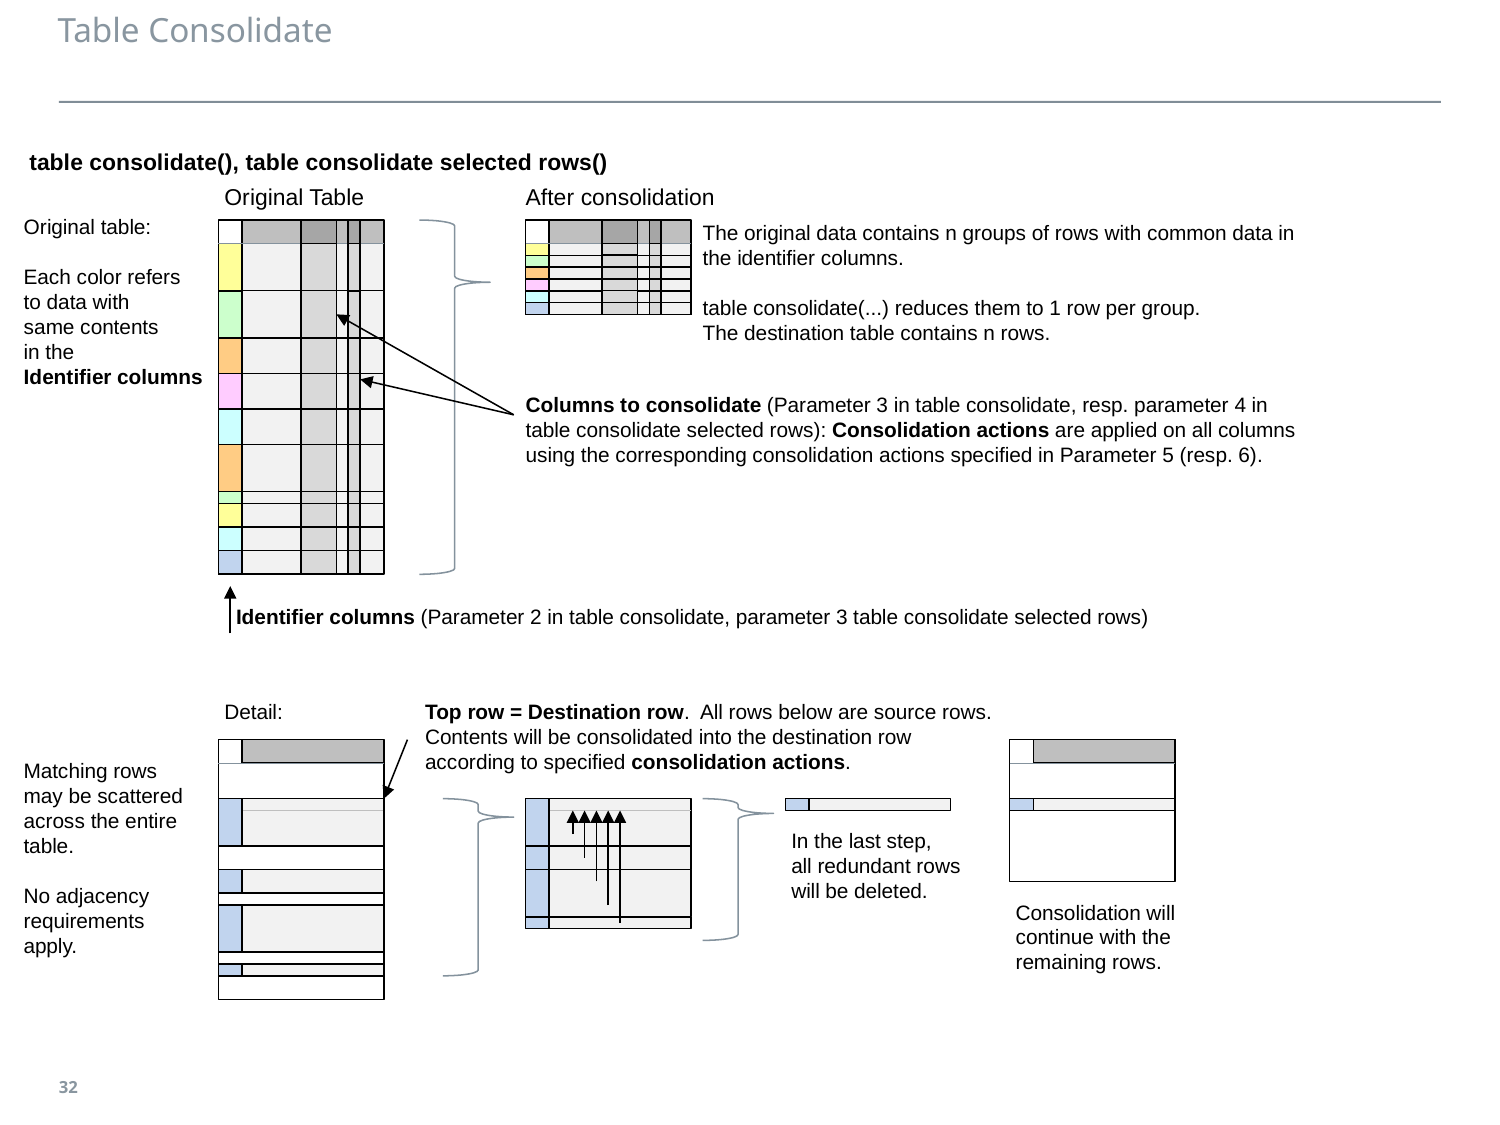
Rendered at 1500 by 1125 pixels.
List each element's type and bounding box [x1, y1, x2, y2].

text_box [216, 182, 398, 210]
text_box [518, 182, 699, 210]
text_box [16, 206, 197, 305]
text_box [518, 383, 1337, 488]
title [57, 1, 1440, 96]
text_box [783, 797, 953, 813]
text_box [216, 738, 408, 1001]
text_box [783, 820, 965, 860]
text_box [442, 797, 515, 977]
text_box [523, 797, 693, 931]
text_box [1008, 738, 1177, 883]
text_box [695, 212, 1337, 364]
text_box [417, 690, 598, 730]
text_box [21, 147, 203, 175]
text_box [1008, 891, 1189, 931]
text_box [702, 797, 775, 942]
text_box [228, 585, 409, 635]
text_box [216, 218, 514, 576]
text_box [523, 218, 693, 316]
text_box [216, 690, 398, 730]
text_box [16, 749, 197, 848]
